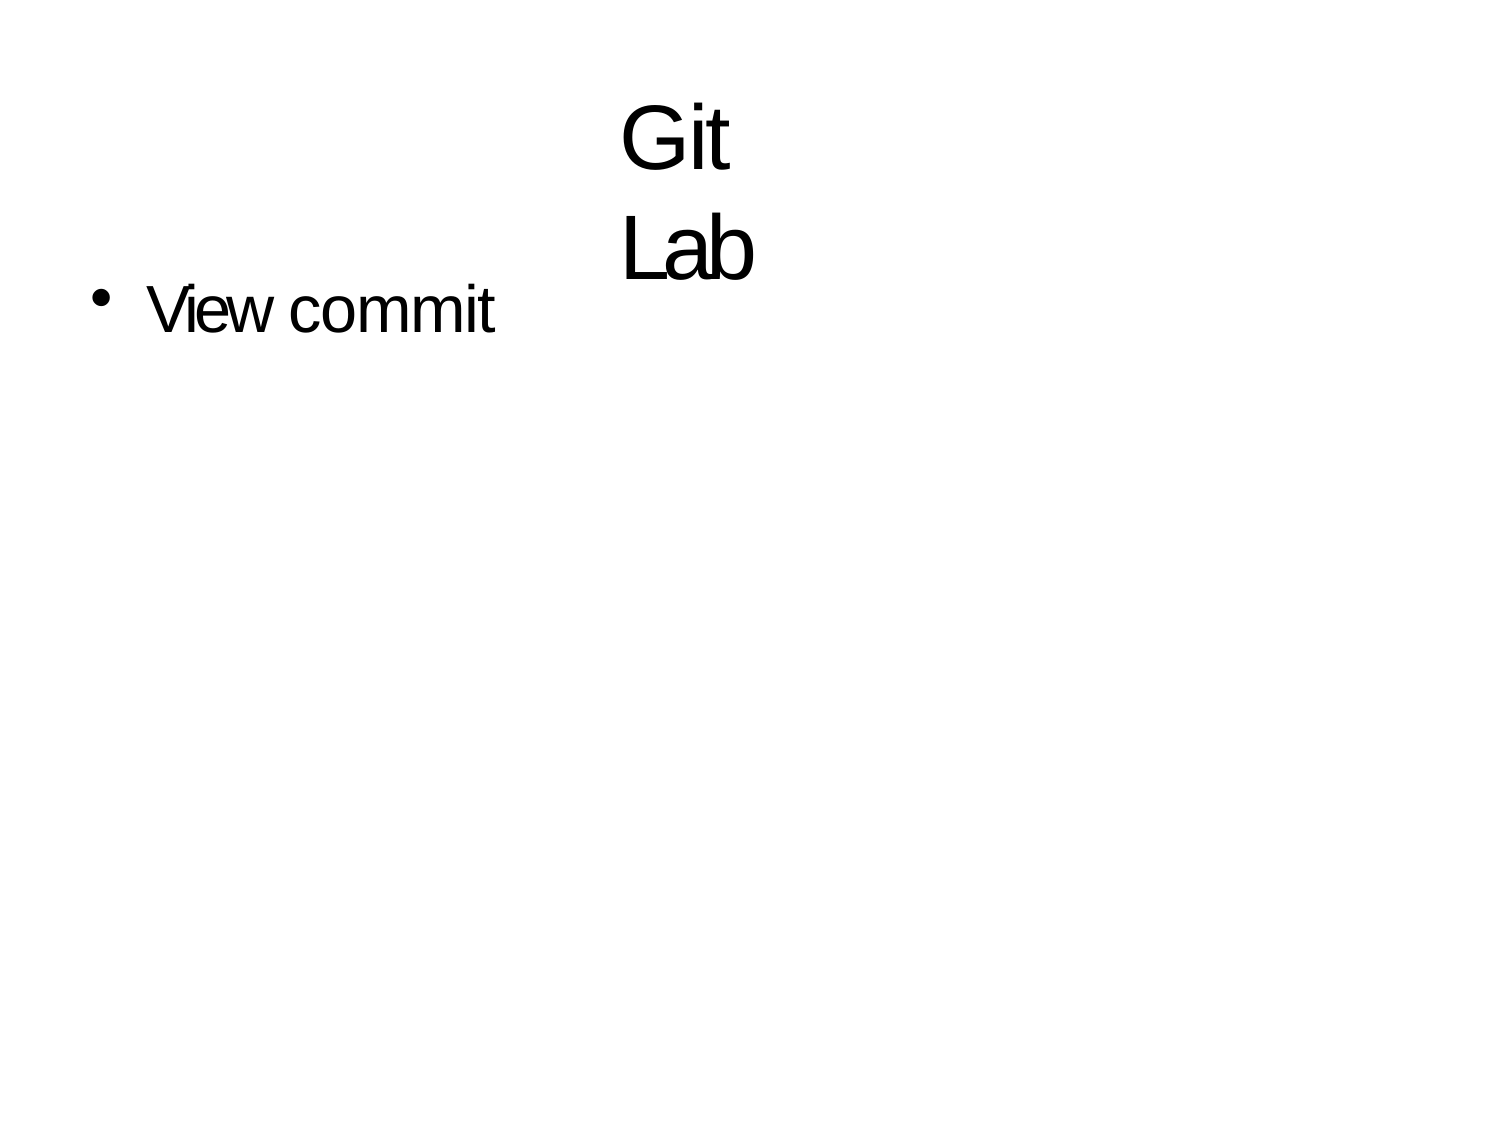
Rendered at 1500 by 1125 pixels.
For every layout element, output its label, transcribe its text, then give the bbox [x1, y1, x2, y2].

text_box View commit [87, 263, 950, 346]
title Git Lab [617, 75, 883, 263]
